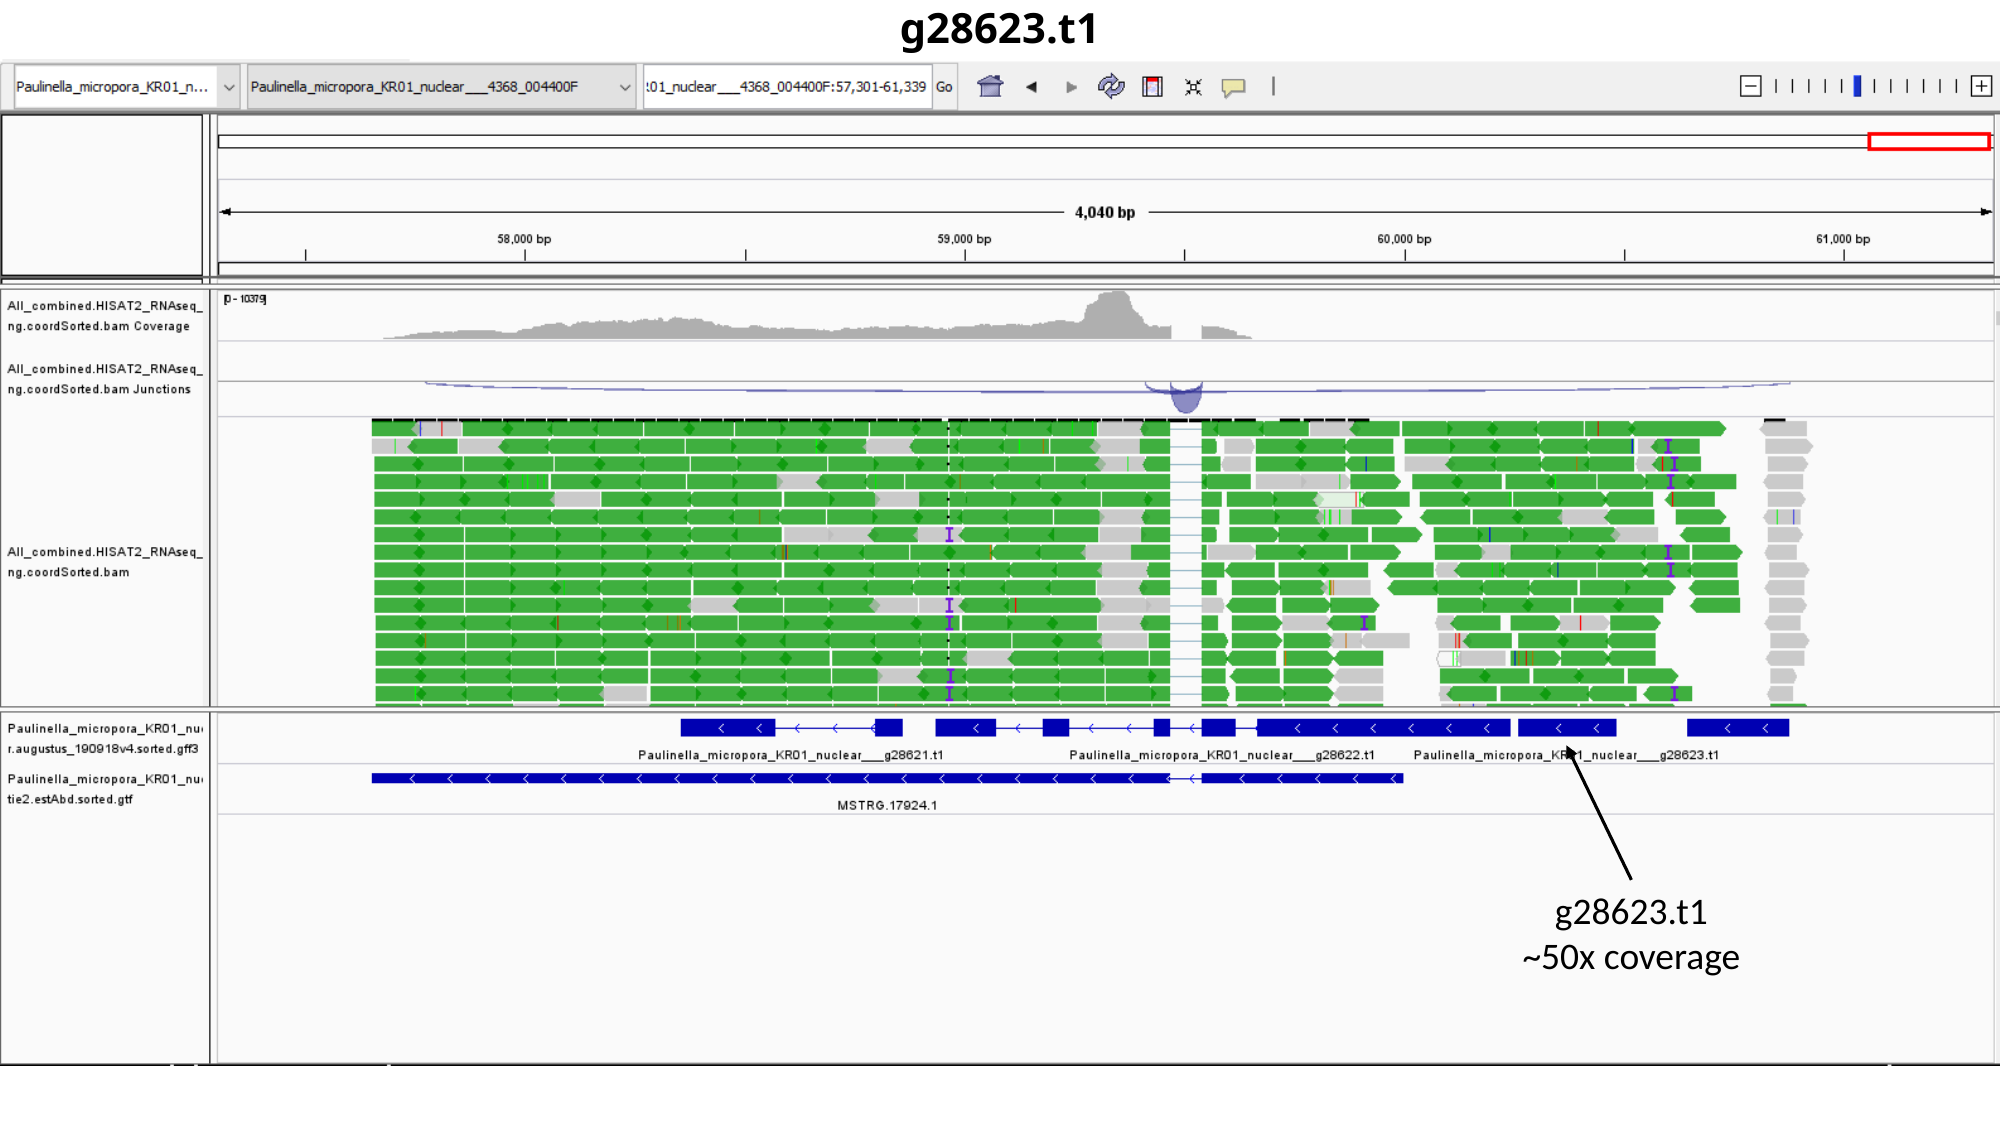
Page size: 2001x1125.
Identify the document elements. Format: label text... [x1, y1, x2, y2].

text_box g28623.t1 [0, 0, 2000, 59]
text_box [1566, 745, 1632, 880]
picture [0, 59, 2000, 1066]
